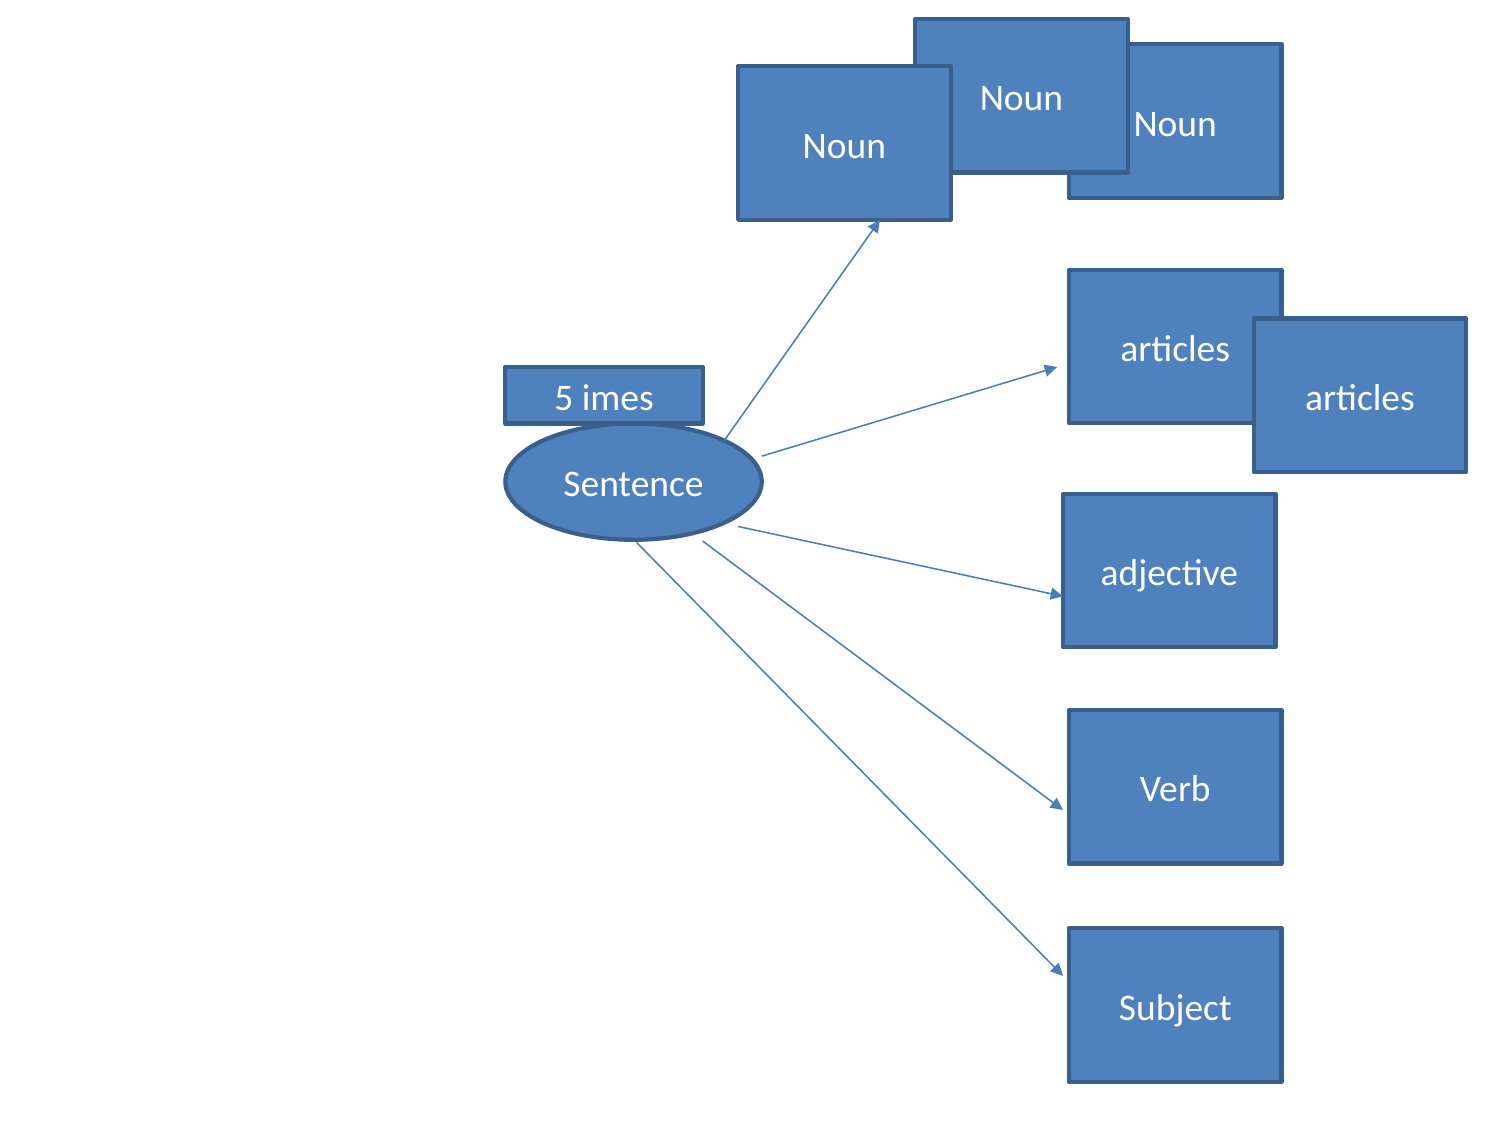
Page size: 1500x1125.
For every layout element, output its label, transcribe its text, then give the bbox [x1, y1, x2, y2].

text_box Subject [1067, 926, 1284, 1084]
text_box adjective [1061, 492, 1278, 649]
text_box articles [1067, 268, 1284, 425]
text_box 5 imes [503, 365, 705, 426]
text_box Sentence [503, 426, 764, 542]
text_box Verb [1068, 708, 1284, 866]
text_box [737, 526, 1064, 540]
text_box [761, 366, 1058, 457]
text_box Noun [736, 64, 953, 222]
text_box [723, 219, 881, 441]
text_box Noun [913, 17, 1130, 175]
text_box Noun [1067, 42, 1284, 200]
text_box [636, 542, 1064, 977]
text_box articles [1252, 316, 1468, 474]
